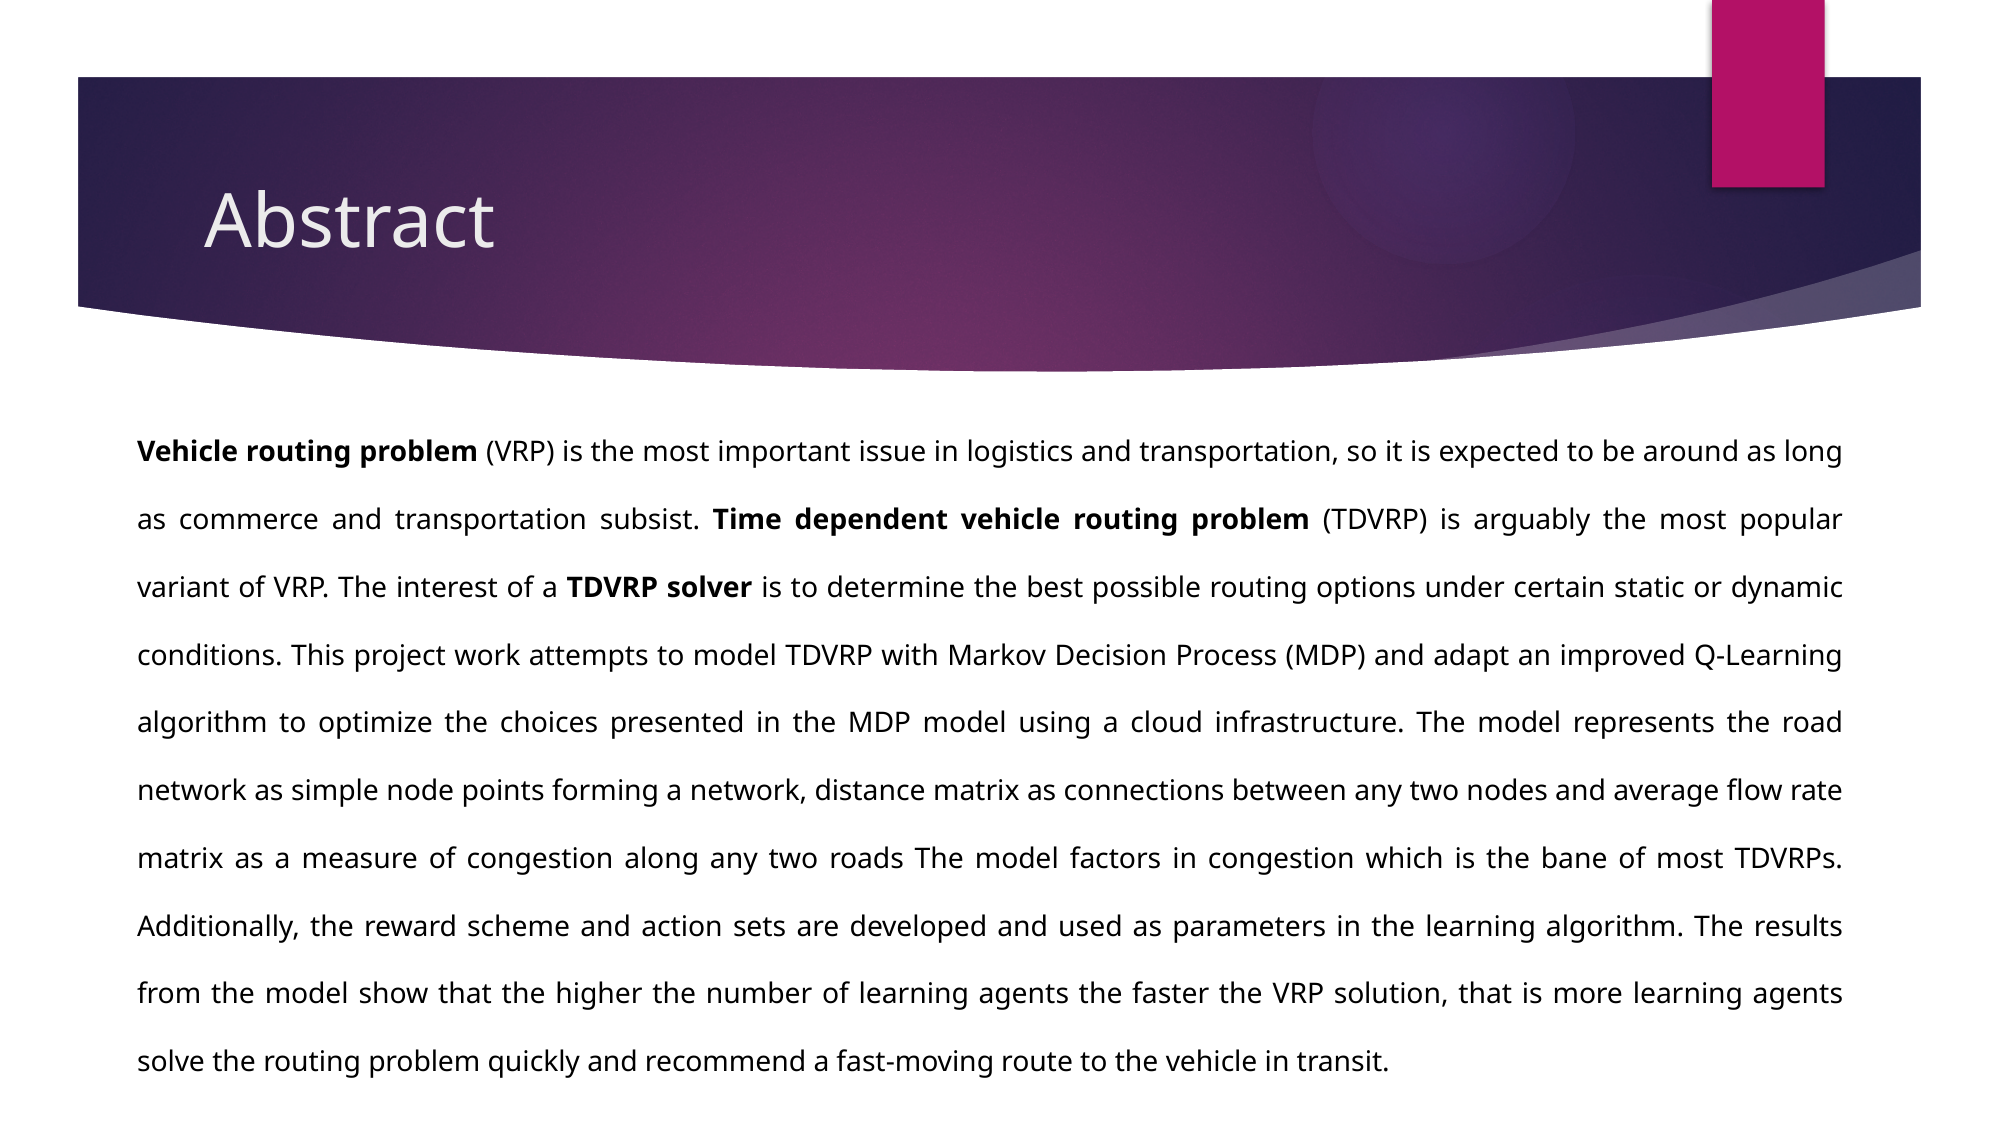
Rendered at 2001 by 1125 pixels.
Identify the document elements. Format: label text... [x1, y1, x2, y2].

text_box Vehicle routing problem (VRP) is the most important issue in logistics and transportation, so it is expected to be around as long as commerce and transportation subsist. Time dependent vehicle routing problem (TDVRP) is arguably the most popular variant of VRP. The interest of a TDVRP solver is to determine the best possible routing options under certain static or dynamic conditions. This project work attempts to model TDVRP with Markov Decision Process (MDP) and adapt an improved Q-Learning algorithm to optimize the choices presented in the MDP model using a cloud infrastructure. The model represents the road network as simple node points forming a network, distance matrix as connections between any two nodes and average flow rate matrix as a measure of congestion along any two roads The model factors in congestion which is the bane of most TDVRPs. Additionally, the reward scheme and action sets are developed and used as parameters in the learning algorithm. The results from the model show that the higher the number of learning agents the faster the VRP solution, that is more learning agents solve the routing problem quickly and recommend a fast-moving route to the vehicle in transit. [122, 380, 1859, 1125]
title Abstract [189, 159, 1627, 276]
